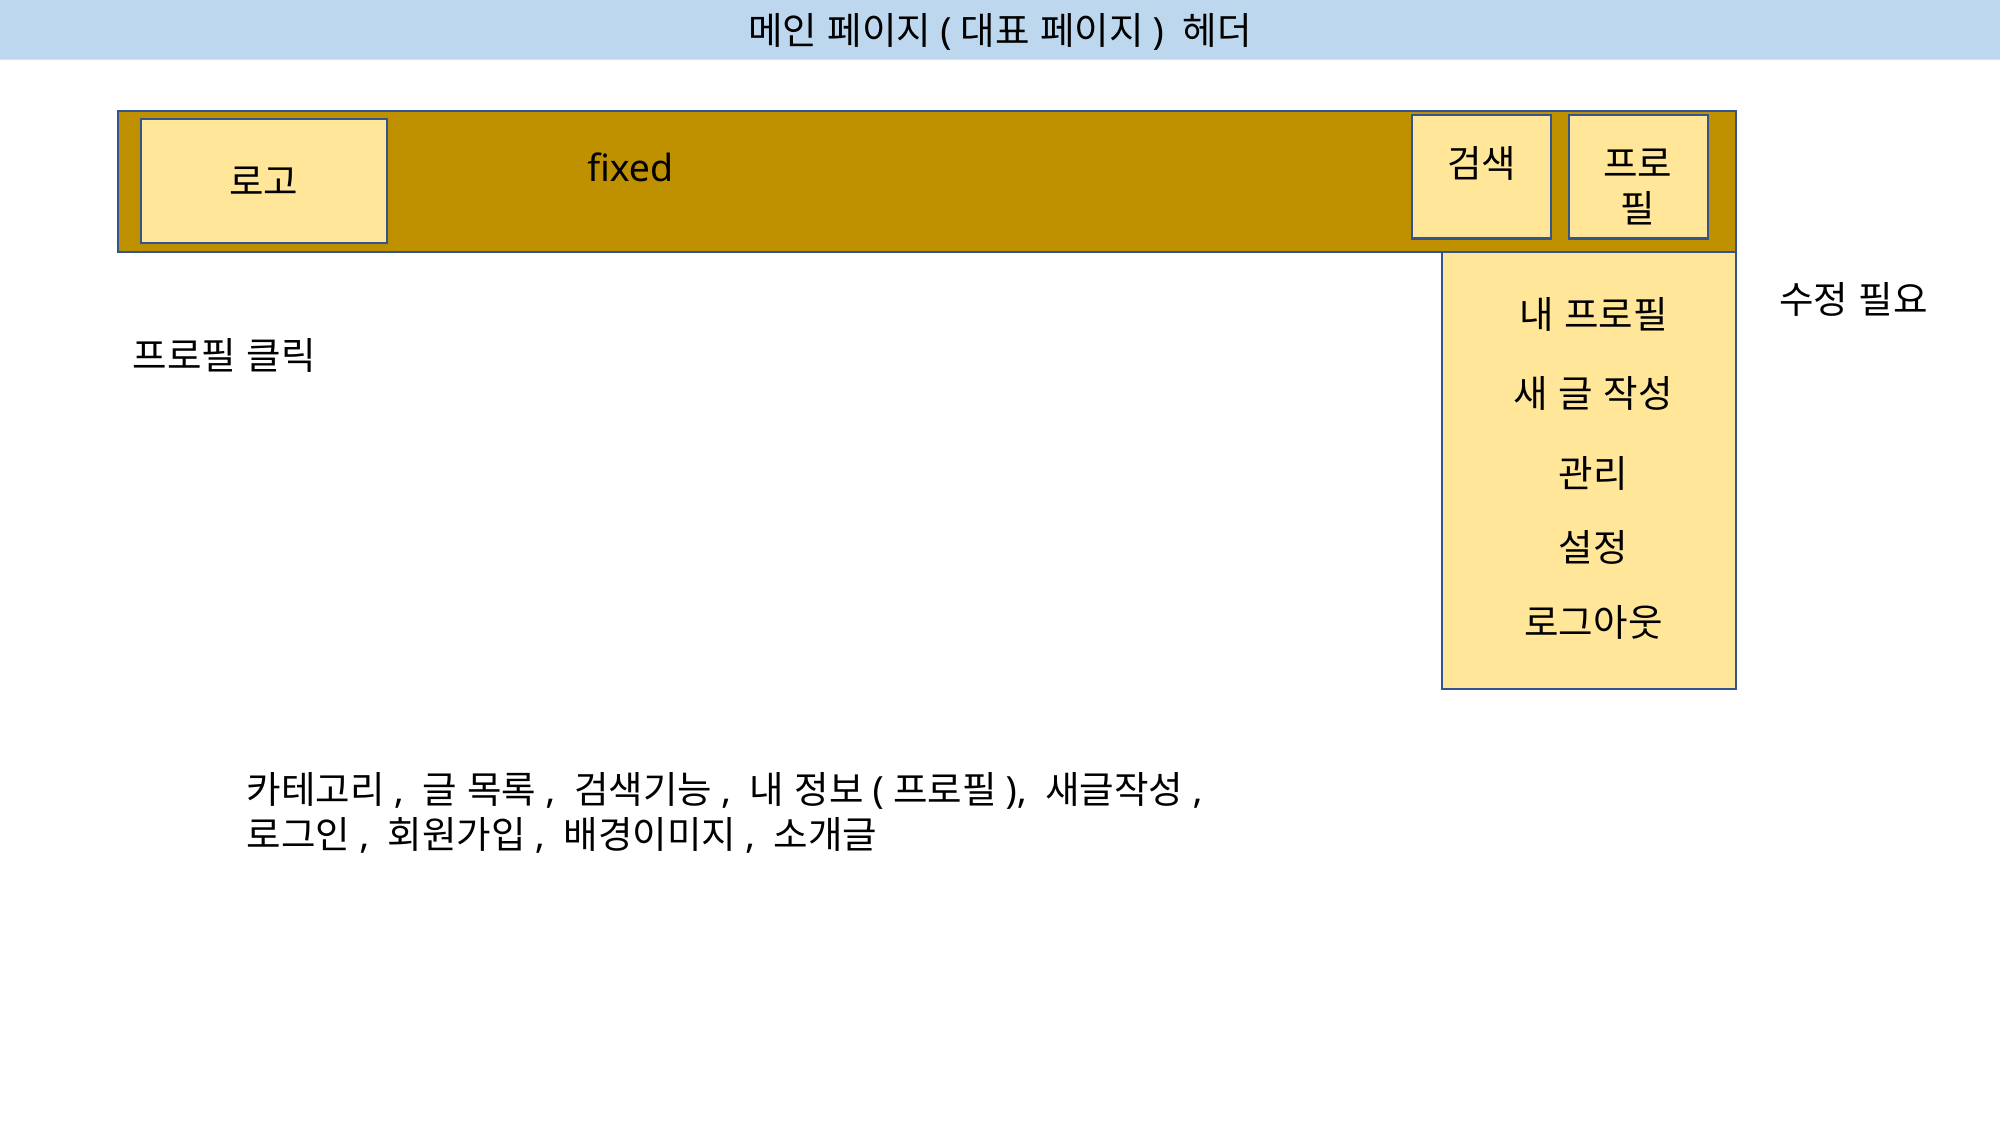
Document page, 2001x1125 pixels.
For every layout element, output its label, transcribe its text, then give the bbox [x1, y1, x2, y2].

text_box 메인 페이지(대표 페이지) 헤더 [0, 0, 2000, 60]
text_box [1441, 253, 1737, 690]
text_box [1568, 114, 1709, 240]
text_box fixed [572, 136, 1028, 197]
text_box 로그아웃 [1471, 591, 1715, 651]
text_box 카테고리, 글 목록, 검색기능, 내 정보(프로필), 새글작성, 로그인, 회원가입, 배경이미지, 소개글 [232, 759, 1273, 864]
text_box 수정 필요 [1764, 268, 1987, 329]
text_box 프로필 [1580, 132, 1696, 238]
text_box 새 글 작성 [1471, 362, 1715, 422]
text_box [117, 110, 1737, 253]
text_box 관리 [1471, 442, 1715, 503]
text_box [140, 118, 388, 244]
text_box 설정 [1471, 516, 1715, 577]
text_box 프로필 클릭 [118, 324, 491, 385]
text_box [1411, 114, 1552, 240]
text_box 로고 [162, 150, 366, 211]
text_box 내 프로필 [1471, 283, 1715, 343]
text_box 검색 [1424, 132, 1540, 193]
